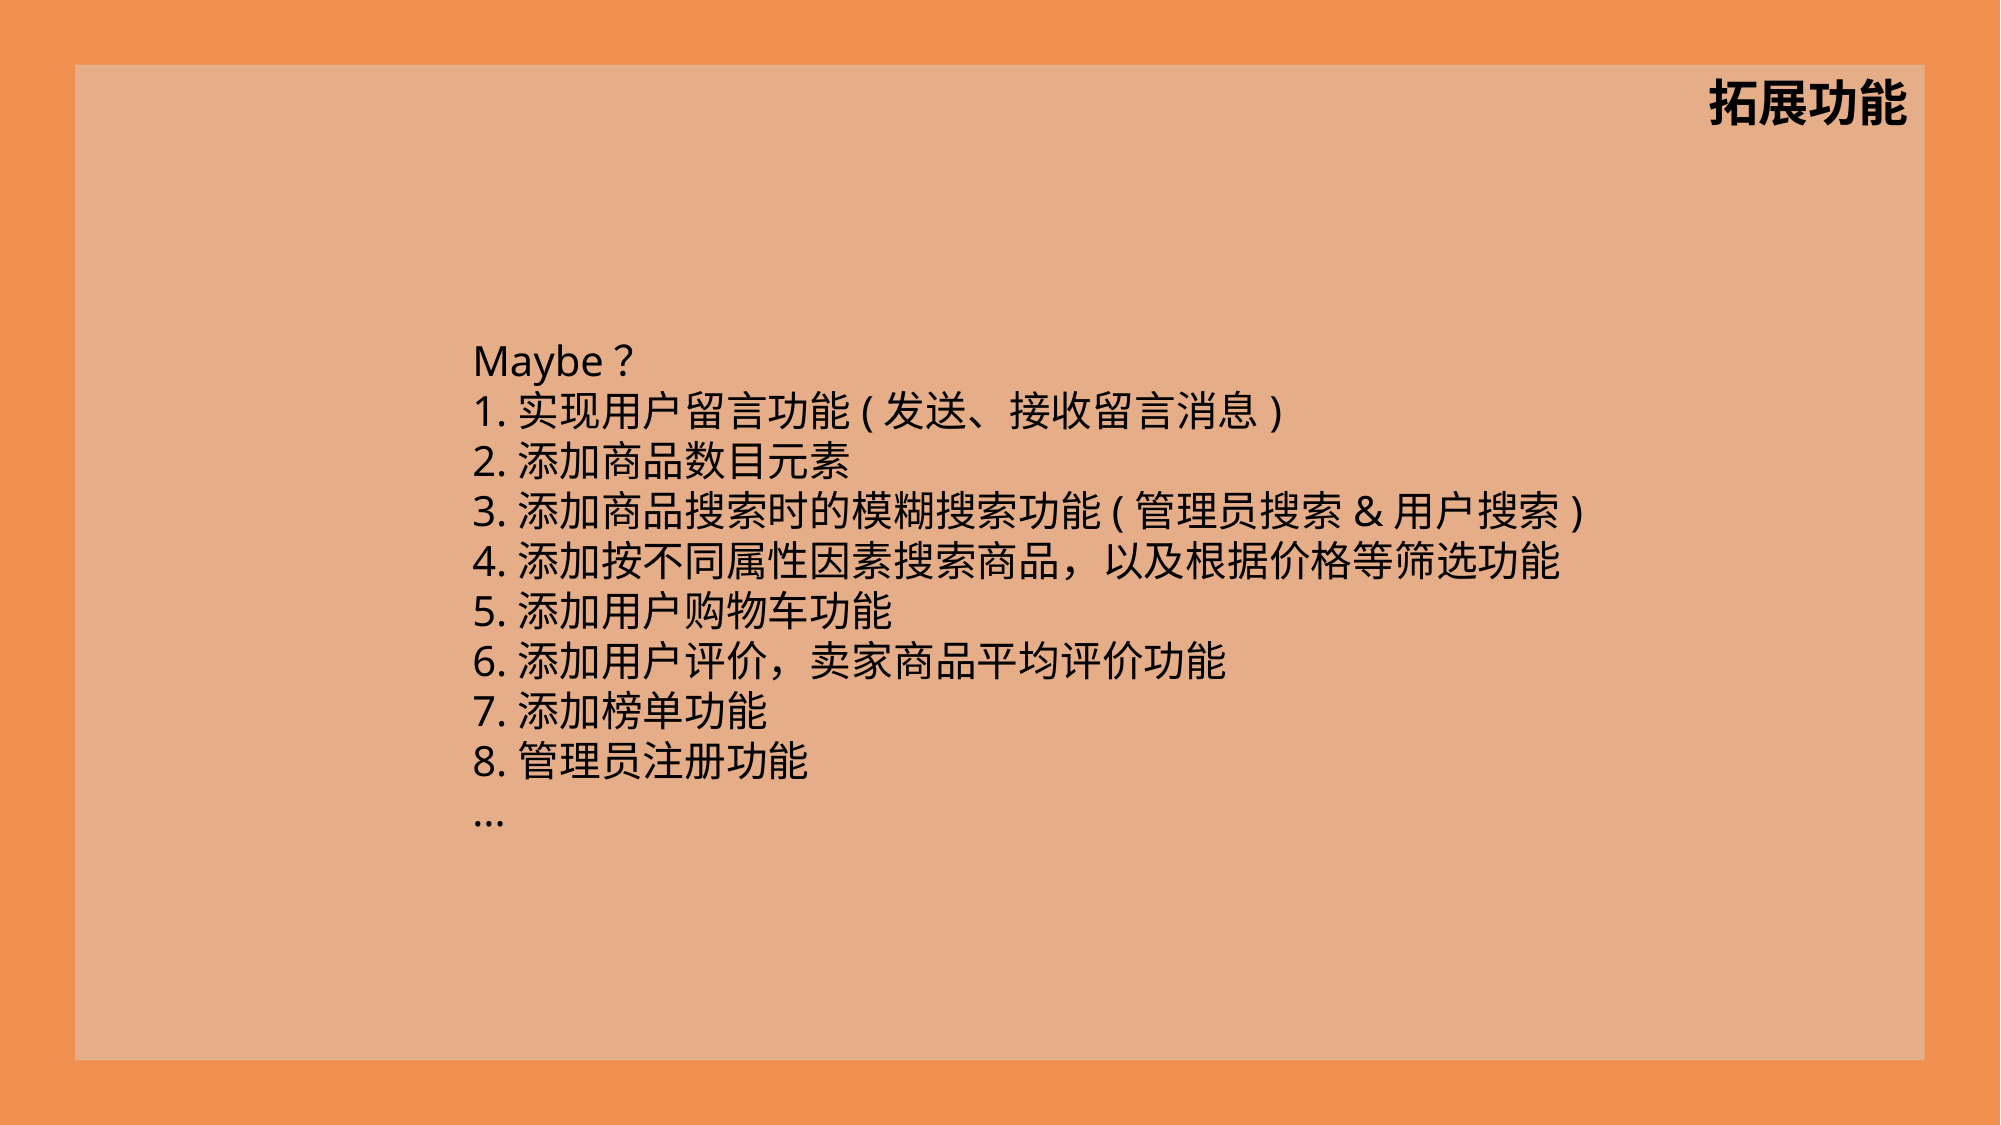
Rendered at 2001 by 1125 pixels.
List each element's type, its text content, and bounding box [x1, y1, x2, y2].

text_box 拓展功能 [1693, 64, 1924, 140]
text_box [74, 64, 1926, 1061]
text_box Maybe？ 1.实现用户留言功能(发送、接收留言消息) 2.添加商品数目元素 3.添加商品搜索时的模糊搜索功能(管理员搜索&用户搜索) 4.添加按不同属性因素搜索商品，以及根据价格等筛选功能 5.添加用户购物车功能 6.添加用户评价，卖家商品平均评价功能 7.添加榜单功能 8.管理员注册功能 ... [457, 327, 1693, 843]
